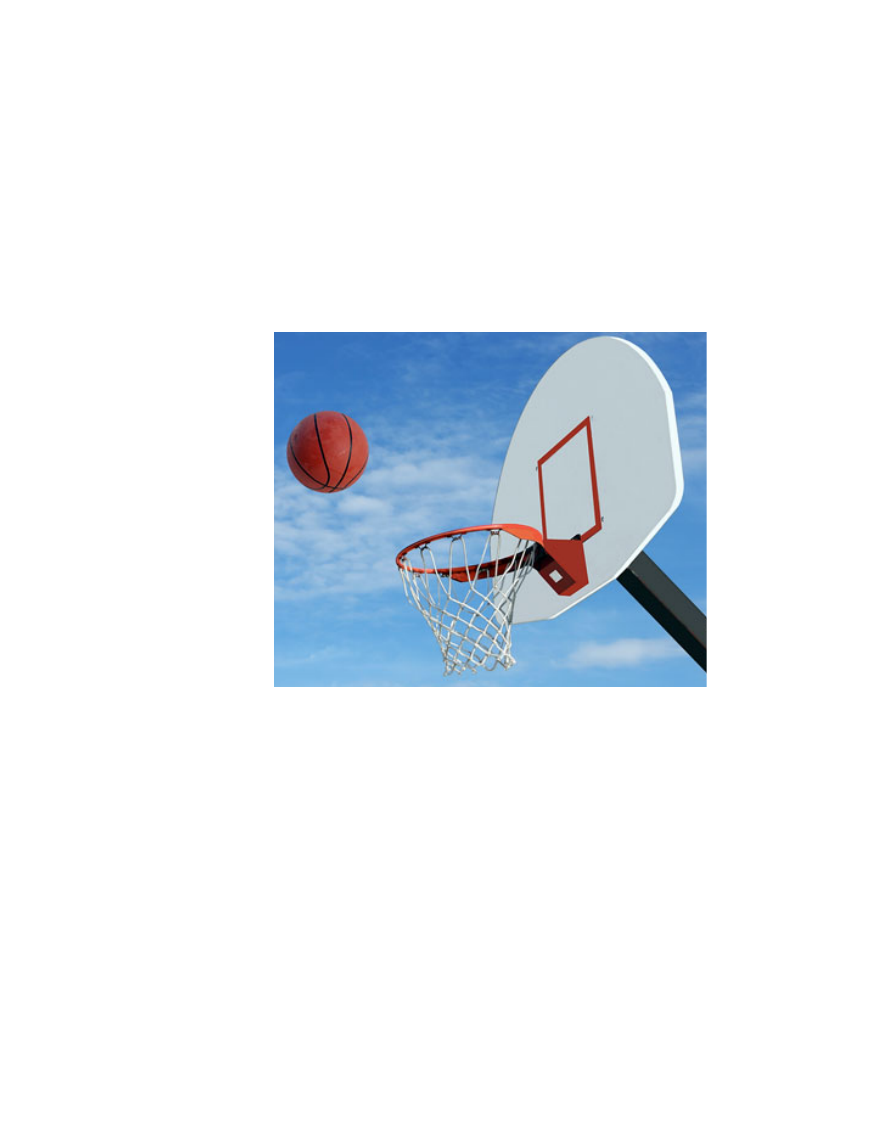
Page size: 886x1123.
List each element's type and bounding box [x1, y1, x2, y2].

picture [273, 332, 707, 687]
